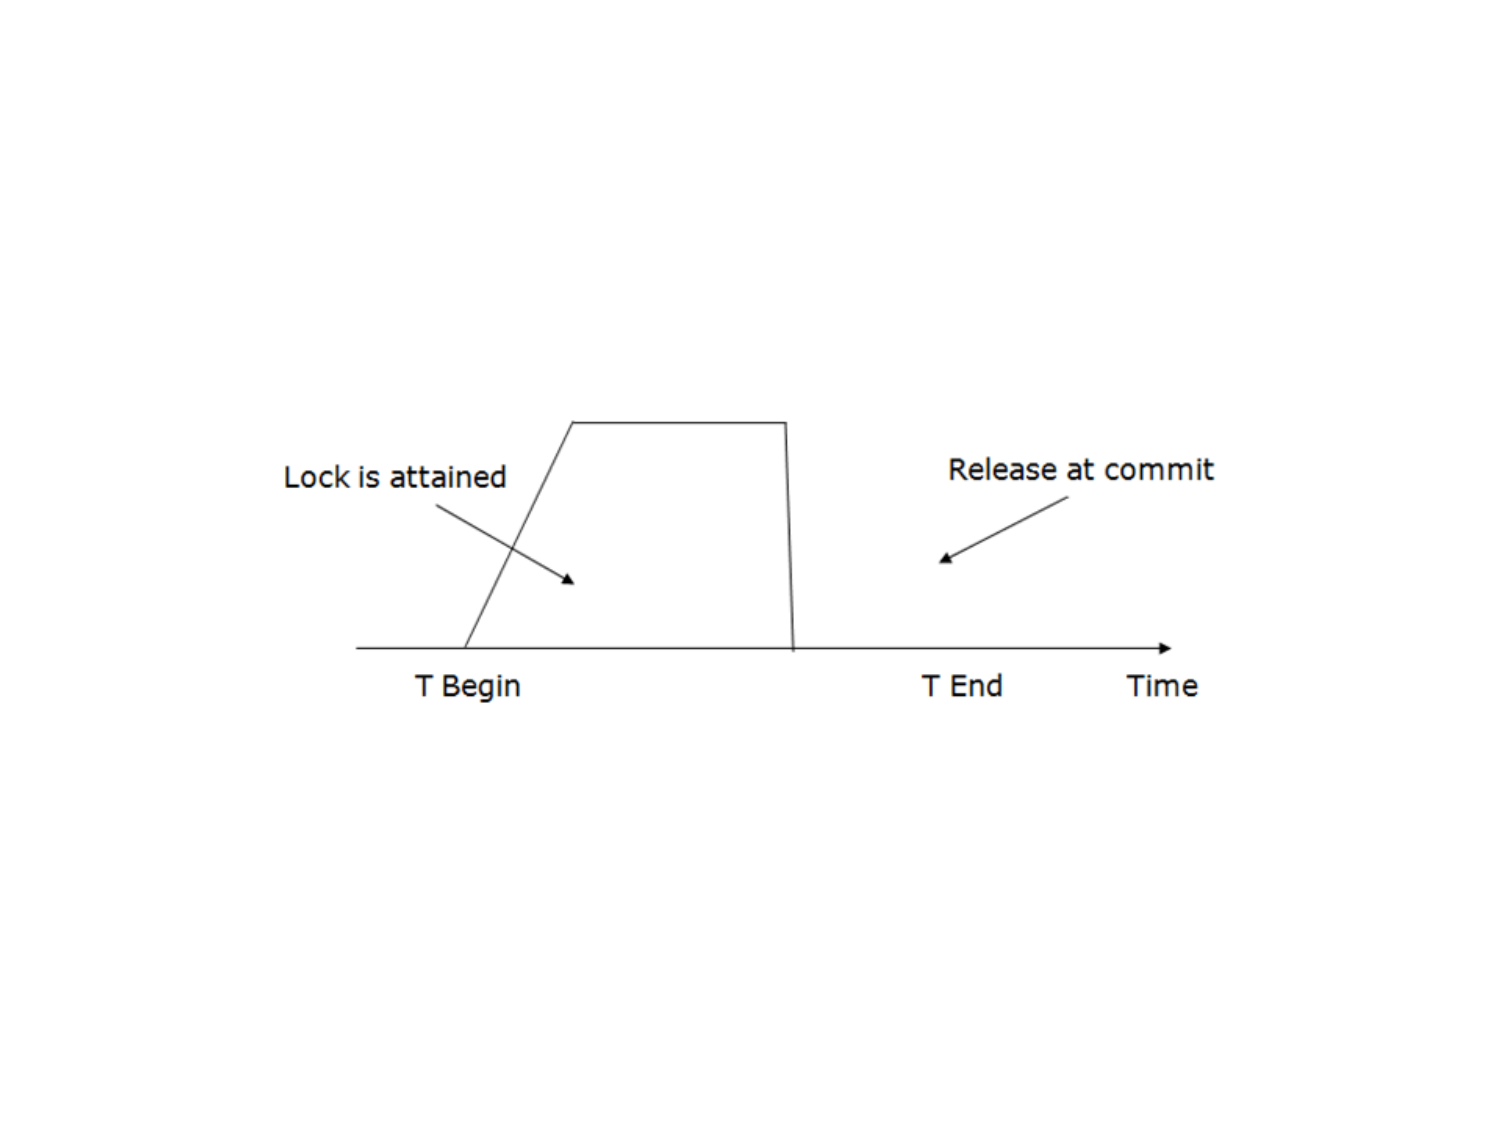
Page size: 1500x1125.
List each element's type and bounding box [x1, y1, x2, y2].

picture [259, 372, 1241, 753]
